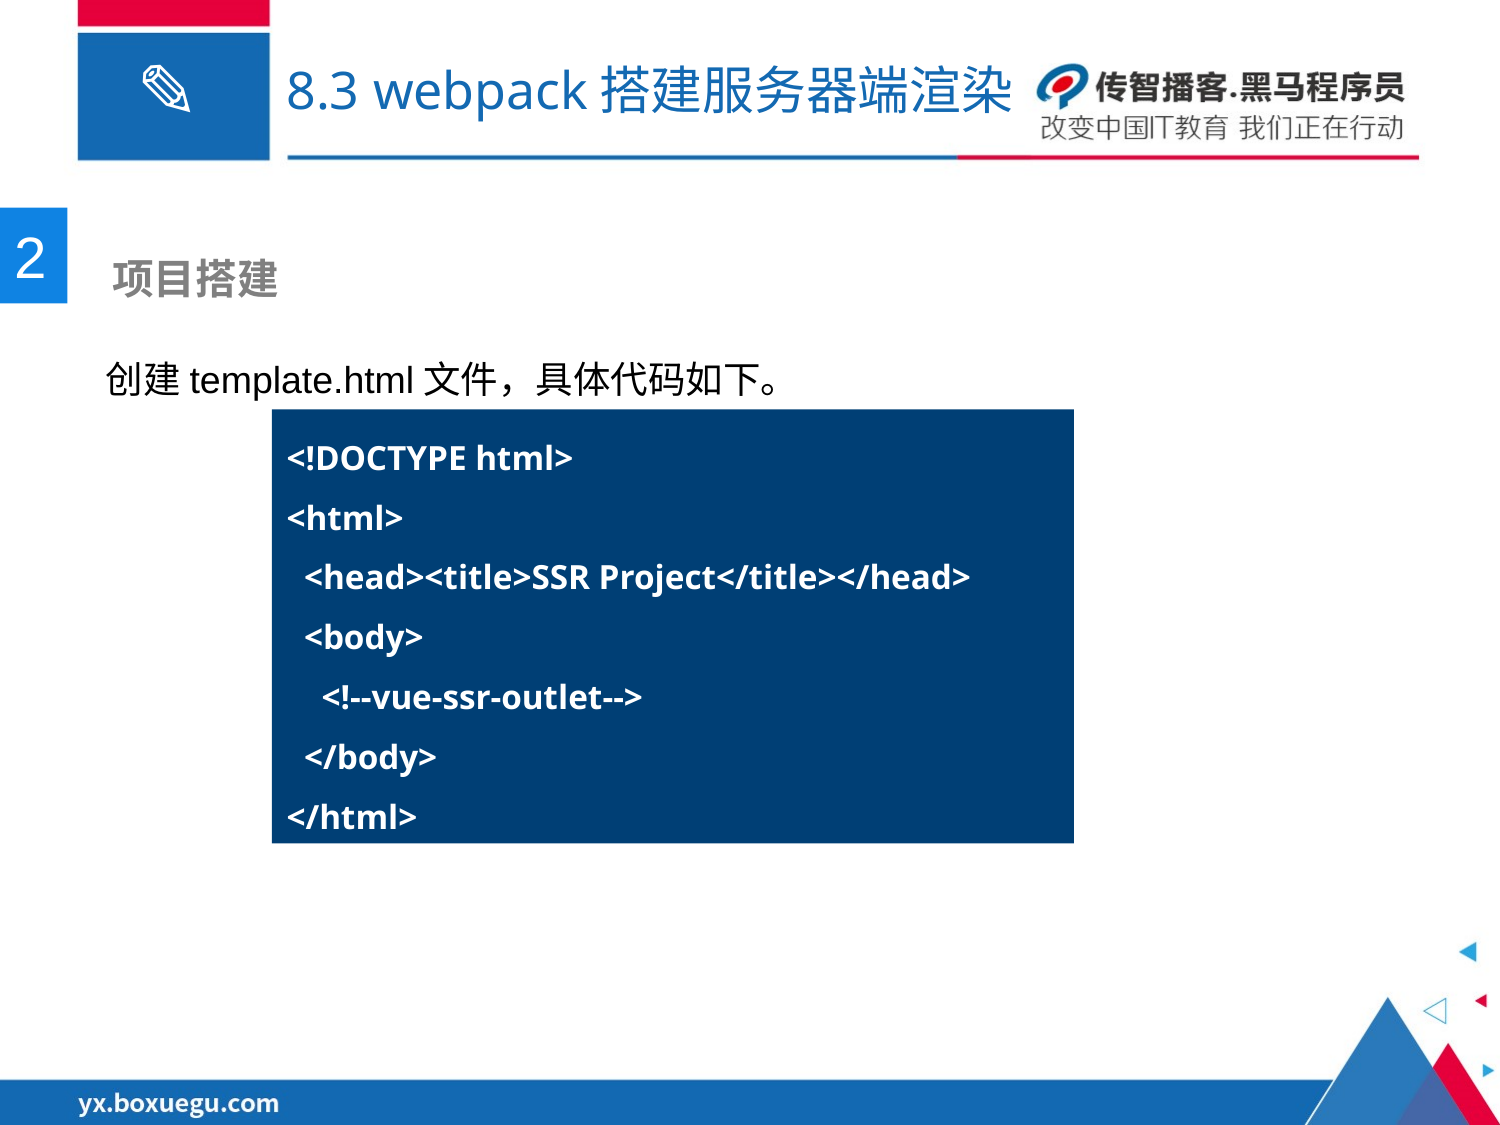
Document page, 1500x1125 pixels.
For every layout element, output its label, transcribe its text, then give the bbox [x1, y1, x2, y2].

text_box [0, 207, 844, 311]
title 8.3 webpack搭建服务器端渲染 [271, 25, 1046, 153]
text_box 创建template.html文件，具体代码如下。 [90, 303, 1448, 409]
text_box <!DOCTYPE html> <html> <head><title>SSR Project</title></head> <body> <!--vue-ssr-outlet--> </body> </html> [271, 409, 1074, 844]
picture [0, 0, 1500, 1125]
